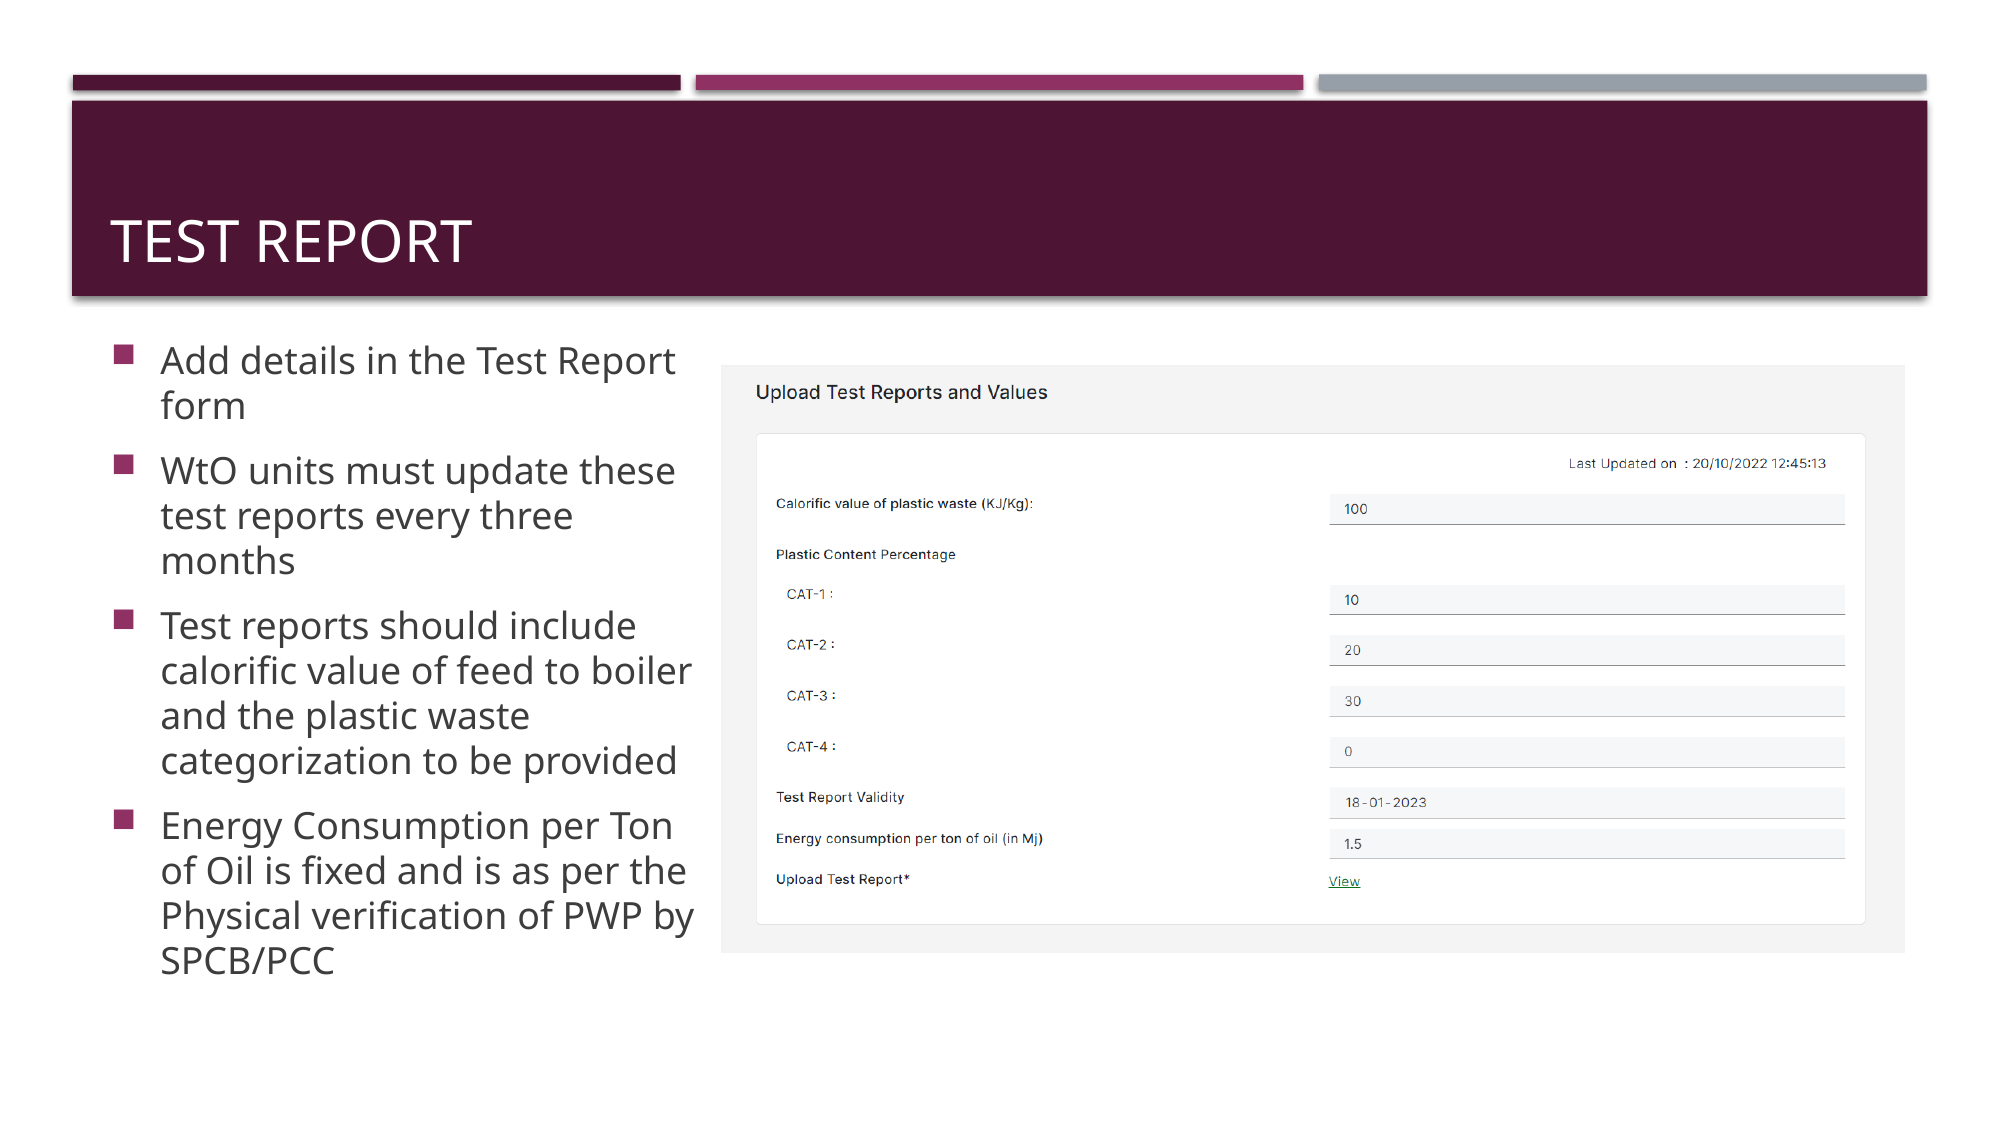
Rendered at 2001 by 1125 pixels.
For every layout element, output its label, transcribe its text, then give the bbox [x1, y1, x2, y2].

picture [721, 365, 1906, 954]
list Add details in the Test Report form WtO units must update these test reports every three months Test reports should include calorific value of feed to boiler and the plastic waste categorization to be provided Energy Consumption per Ton of Oil is fixed and is as per the Physical verification of PWP by SPCB/PCC [95, 357, 717, 962]
title test report [95, 115, 1905, 282]
